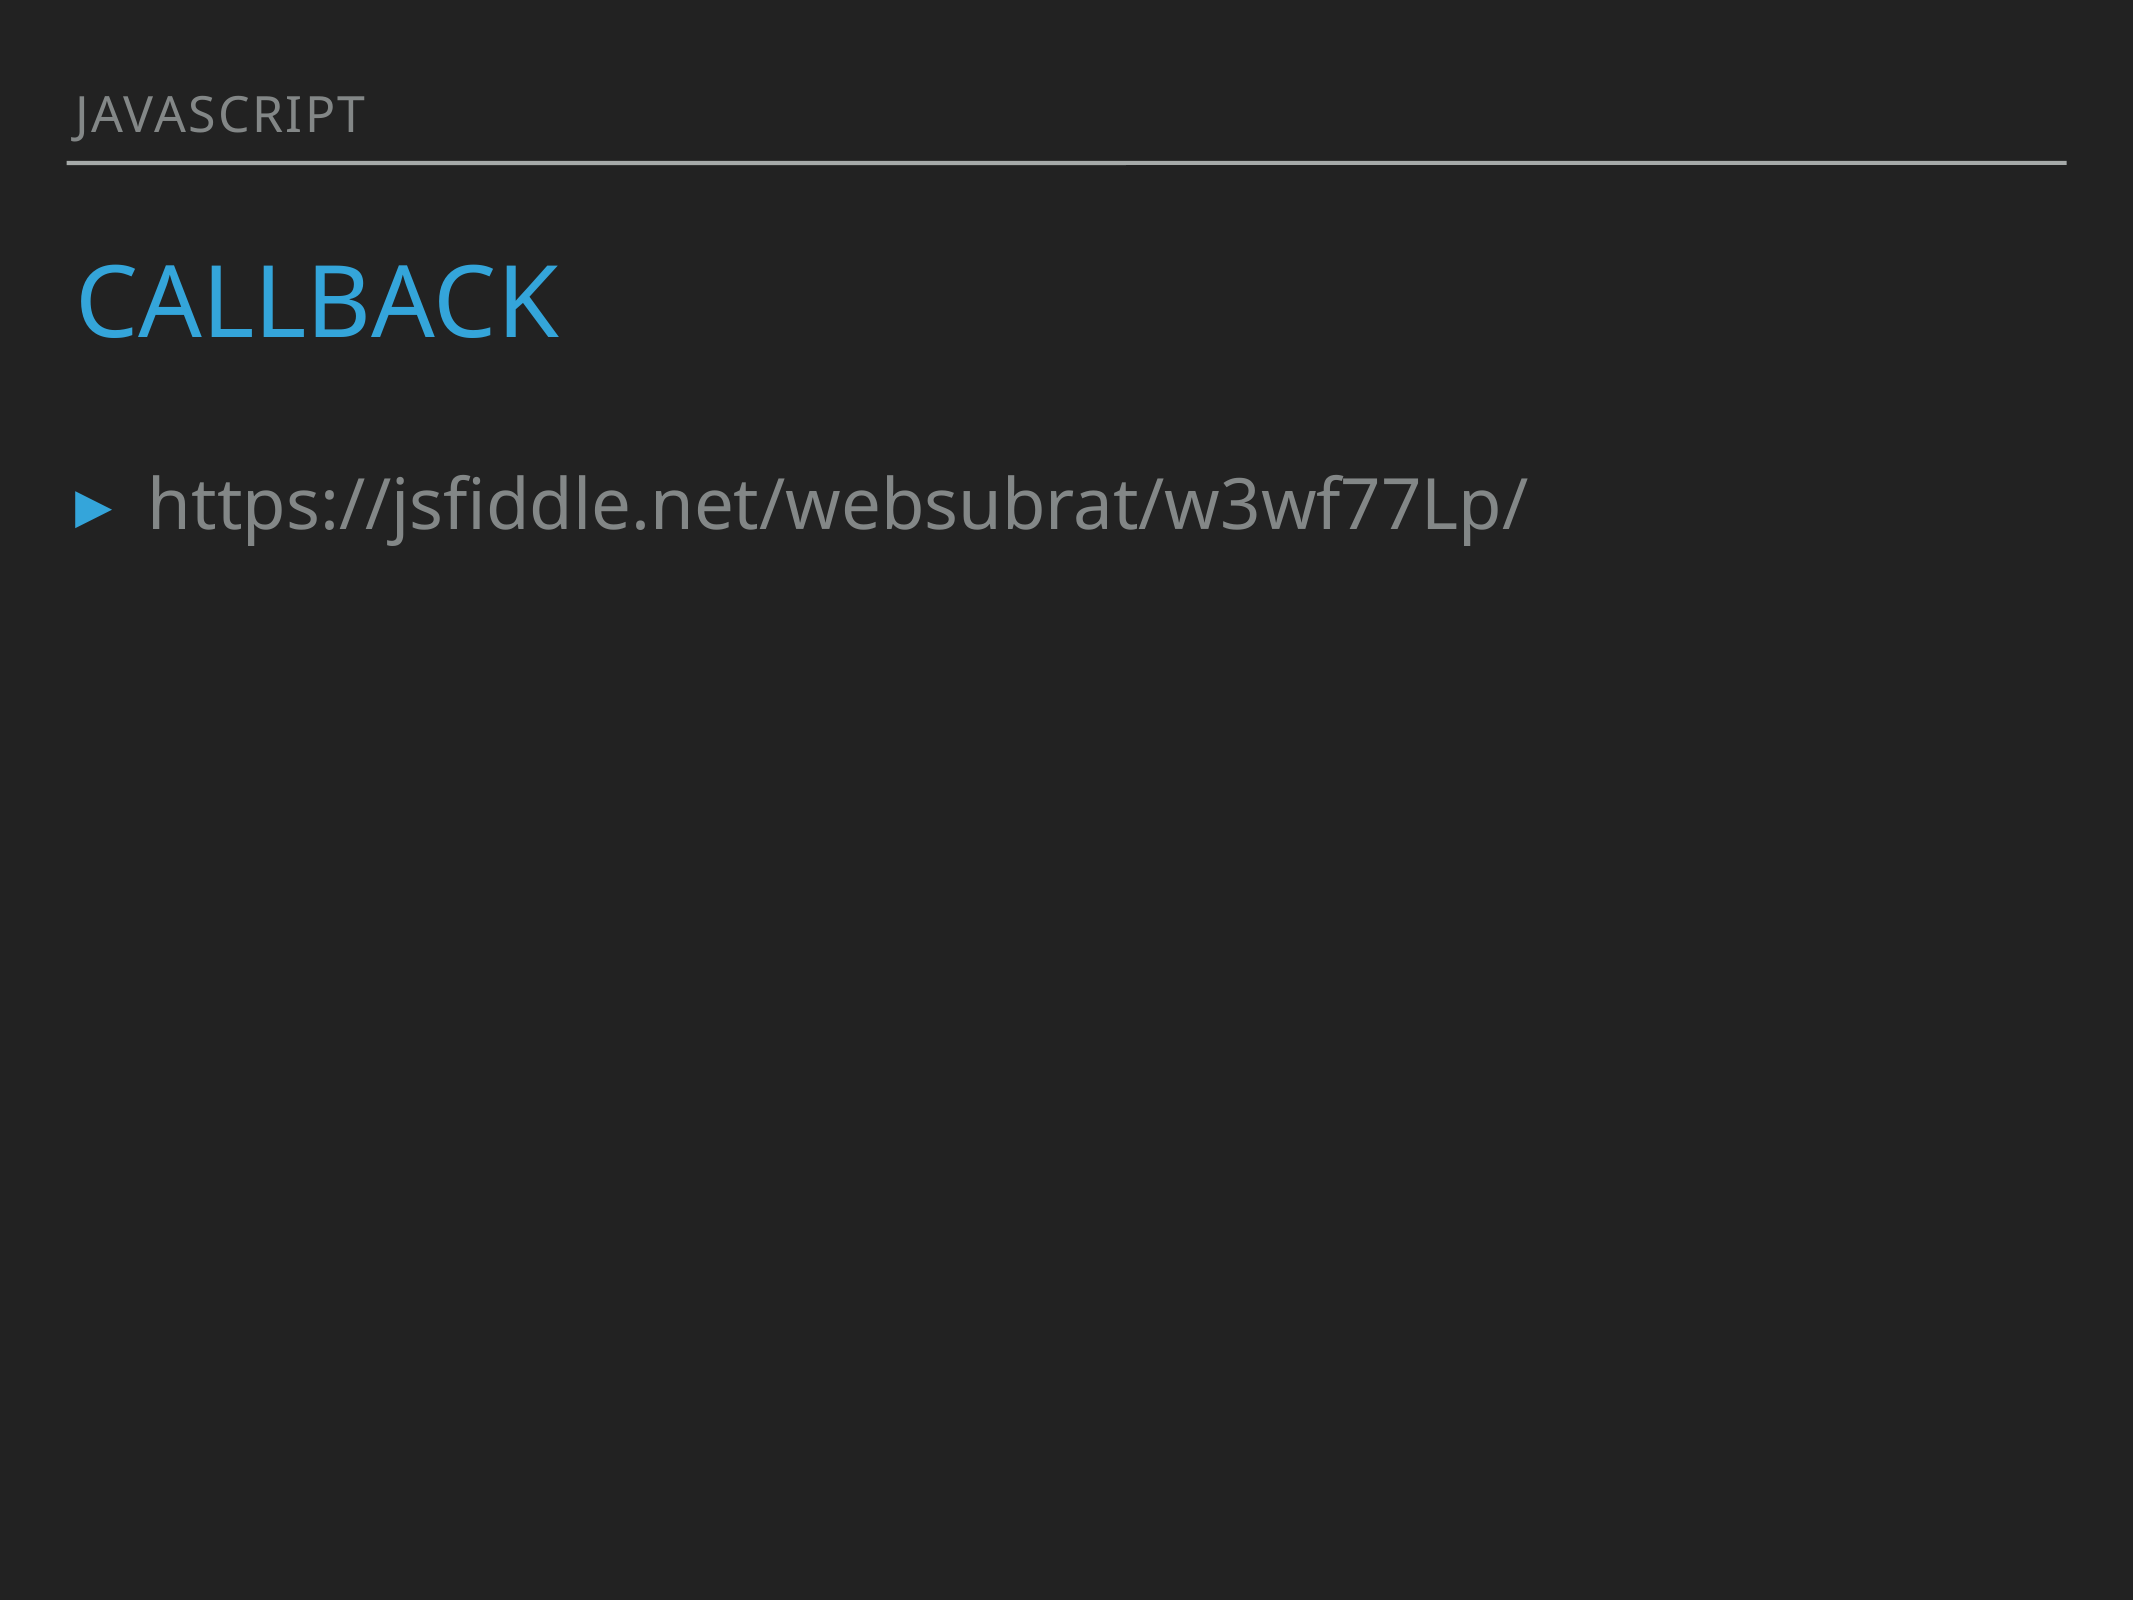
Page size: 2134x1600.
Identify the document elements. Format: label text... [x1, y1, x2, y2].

list Javascript [66, 74, 1901, 151]
list https://jsfiddle.net/websubrat/w3wf77Lp/ [66, 449, 2068, 1453]
title Callback [66, 251, 2068, 372]
